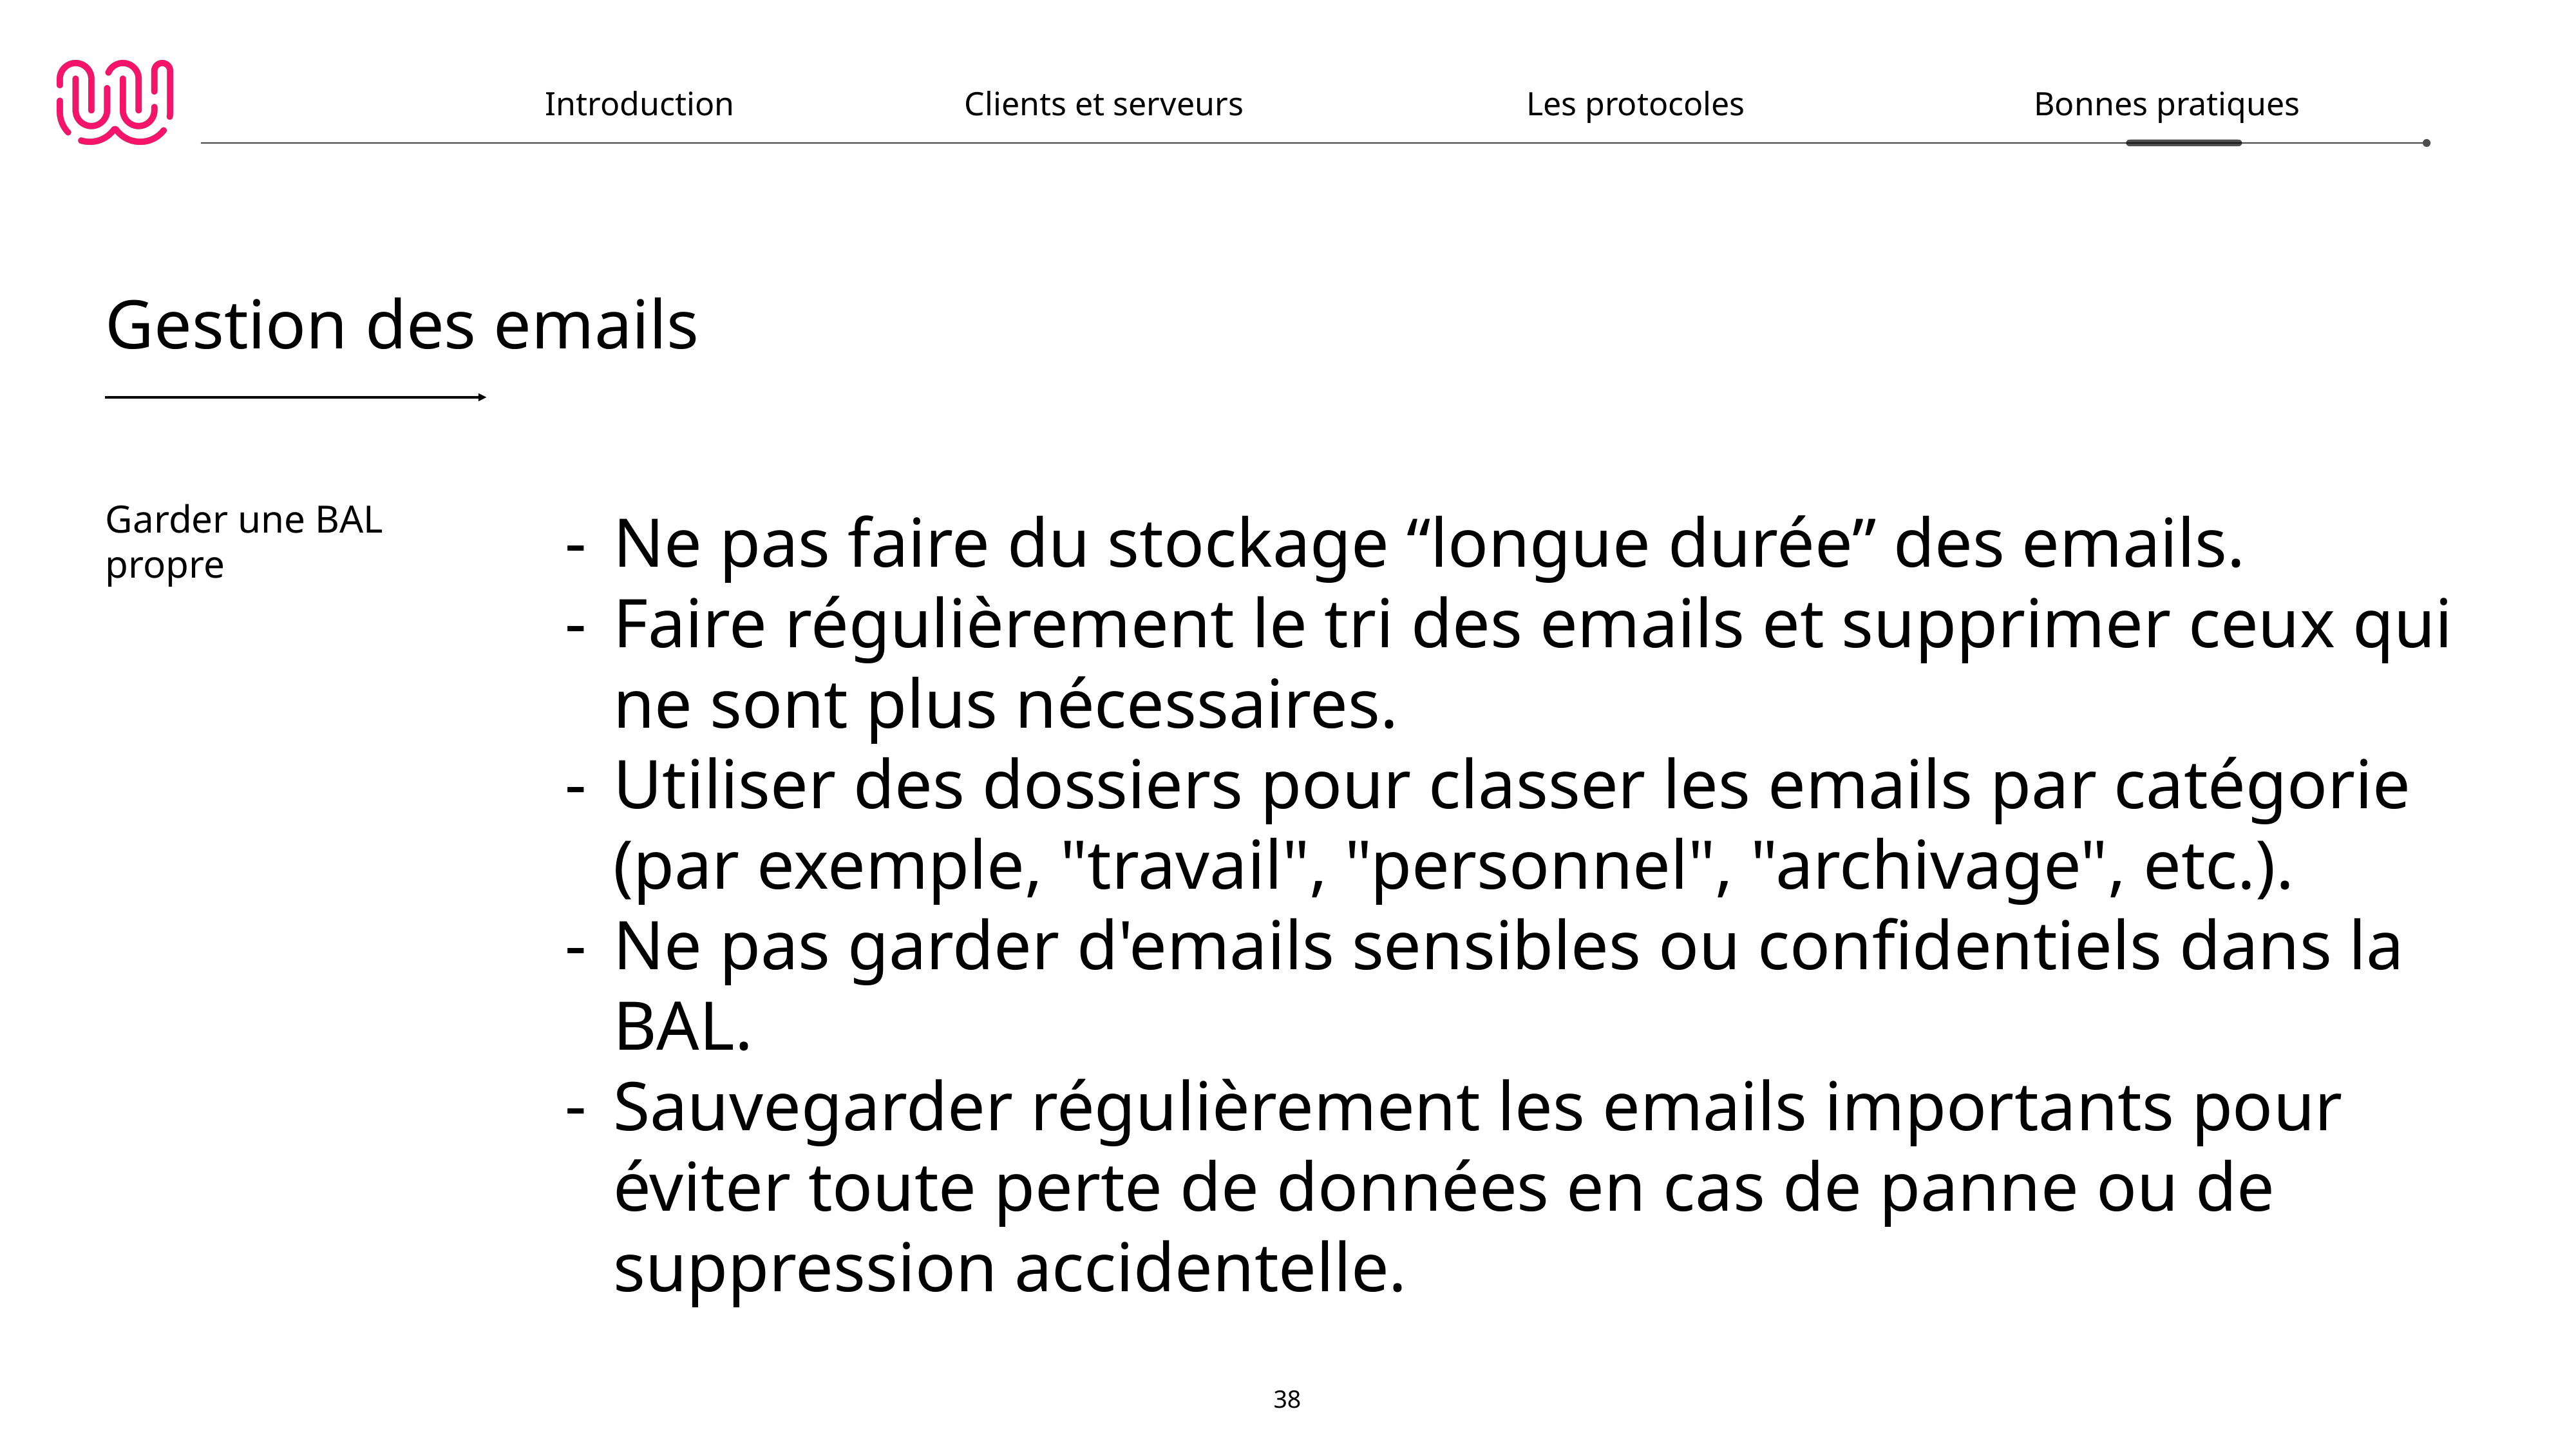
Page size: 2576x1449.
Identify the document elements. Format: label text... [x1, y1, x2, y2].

text_box [2126, 144, 2242, 147]
slide_number ‹#› [1267, 571, 1307, 1423]
text_box [2126, 139, 2242, 142]
text_box Gestion des emails [100, 276, 1296, 368]
text_box Garder une BAL propre [100, 489, 471, 591]
text_box Bonnes pratiques [1964, 78, 2370, 128]
text_box Introduction [437, 77, 843, 128]
picture [57, 60, 173, 146]
text_box Ne pas faire du stockage “longue durée” des emails. Faire régulièrement le tri des emails et supprimer ceux qui ne sont plus nécessaires. Utiliser des dossiers pour classer les emails par catégorie (par exemple, "travail", "personnel", "archivage", etc.). Ne pas garder d'emails sensibles ou confidentiels dans la BAL. Sauvegarder régulièrement les emails importants pour éviter toute perte de données en cas de panne ou de suppression accidentelle. [555, 410, 2513, 1395]
text_box Clients et serveurs [902, 78, 1307, 128]
text_box Les protocoles [1433, 78, 1839, 128]
